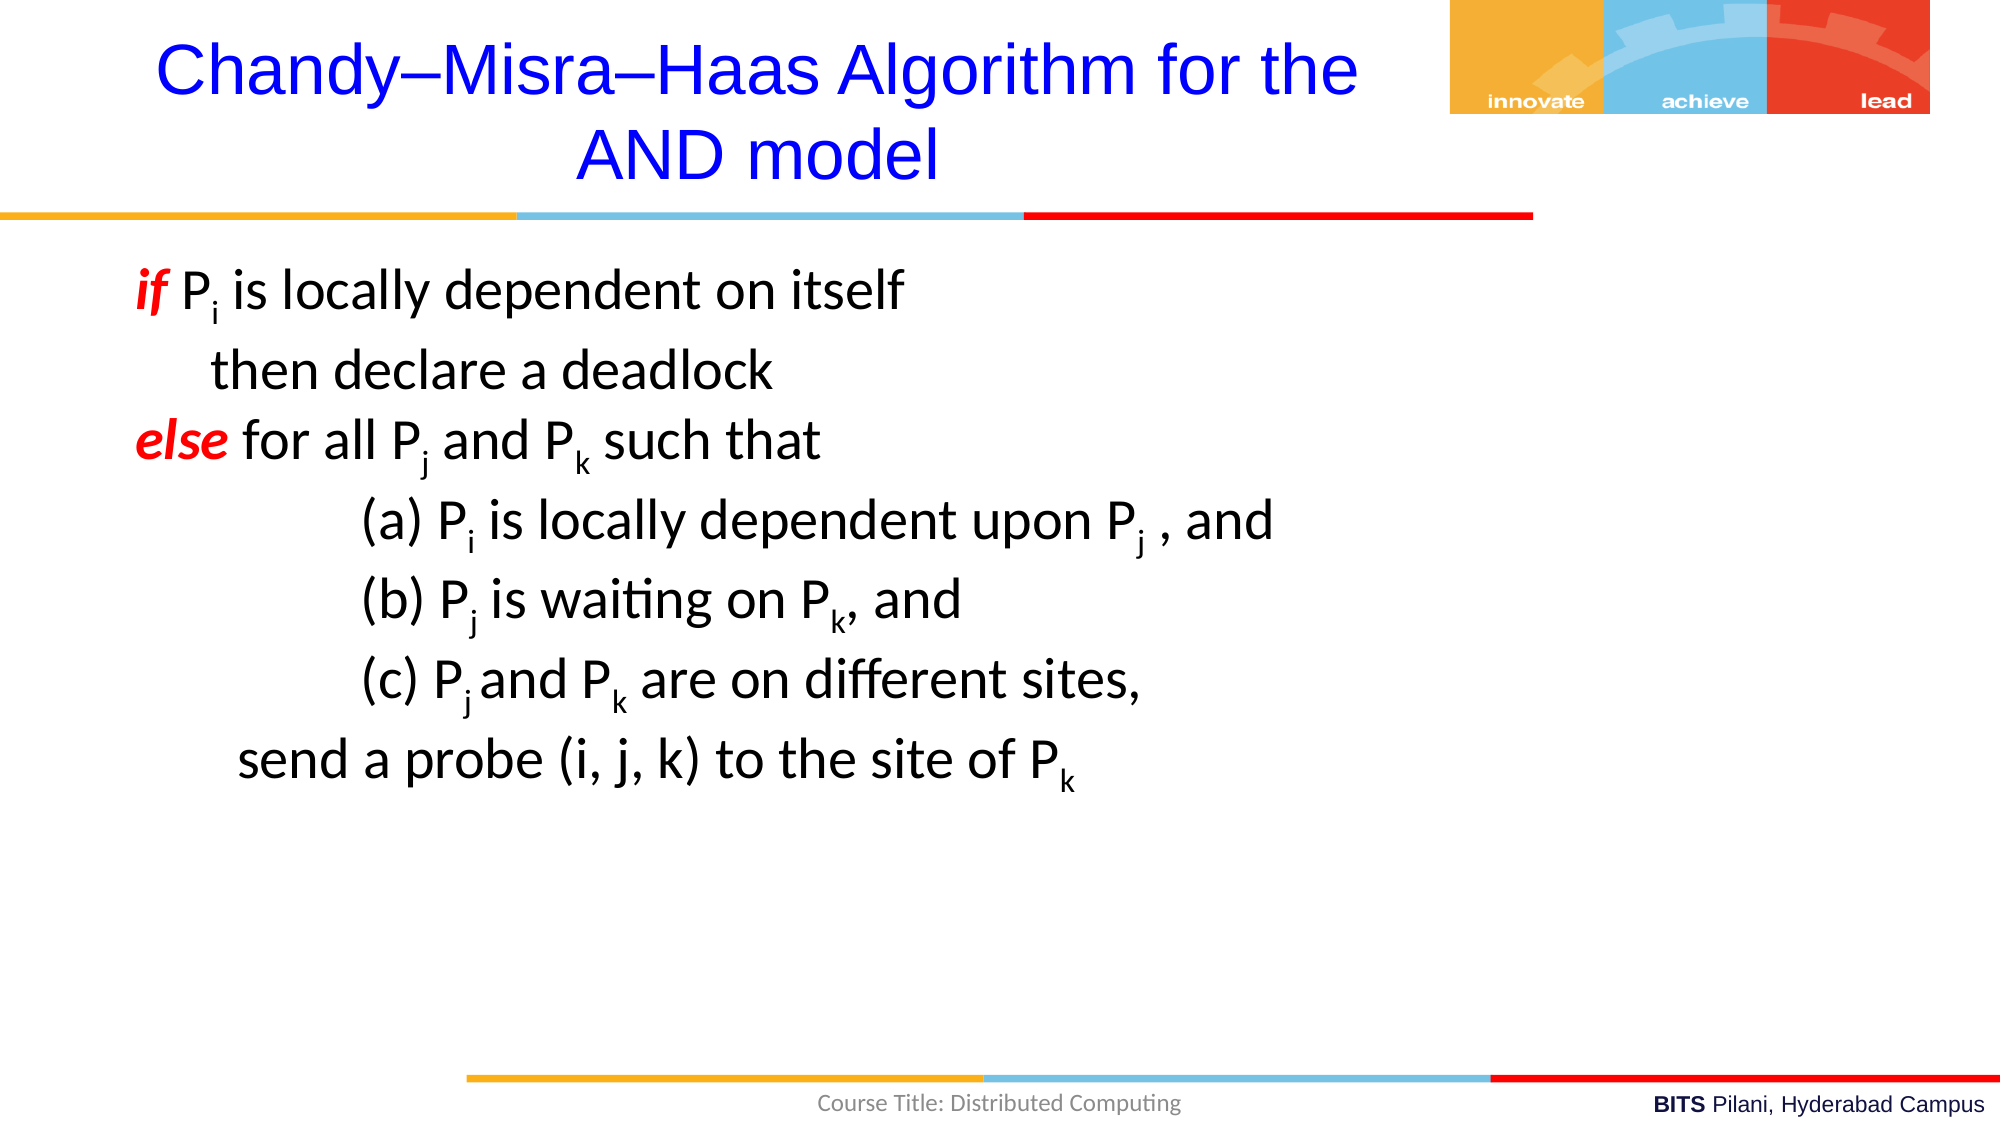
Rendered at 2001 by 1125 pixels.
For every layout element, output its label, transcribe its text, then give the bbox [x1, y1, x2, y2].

list Chandy–Misra–Haas Algorithm for the AND model [66, 14, 1450, 203]
text_box if Pi is locally dependent on itself then declare a deadlock else for all Pj and Pk such that (a) Pi is locally dependent upon Pj , and (b) Pj is waiting on Pk, and (c) Pj and Pk are on different sites, send a probe (i, j, k) to the site of Pk [120, 244, 1930, 807]
picture [1449, 0, 1930, 114]
footer Course Title: Distributed Computing [662, 1071, 1338, 1125]
